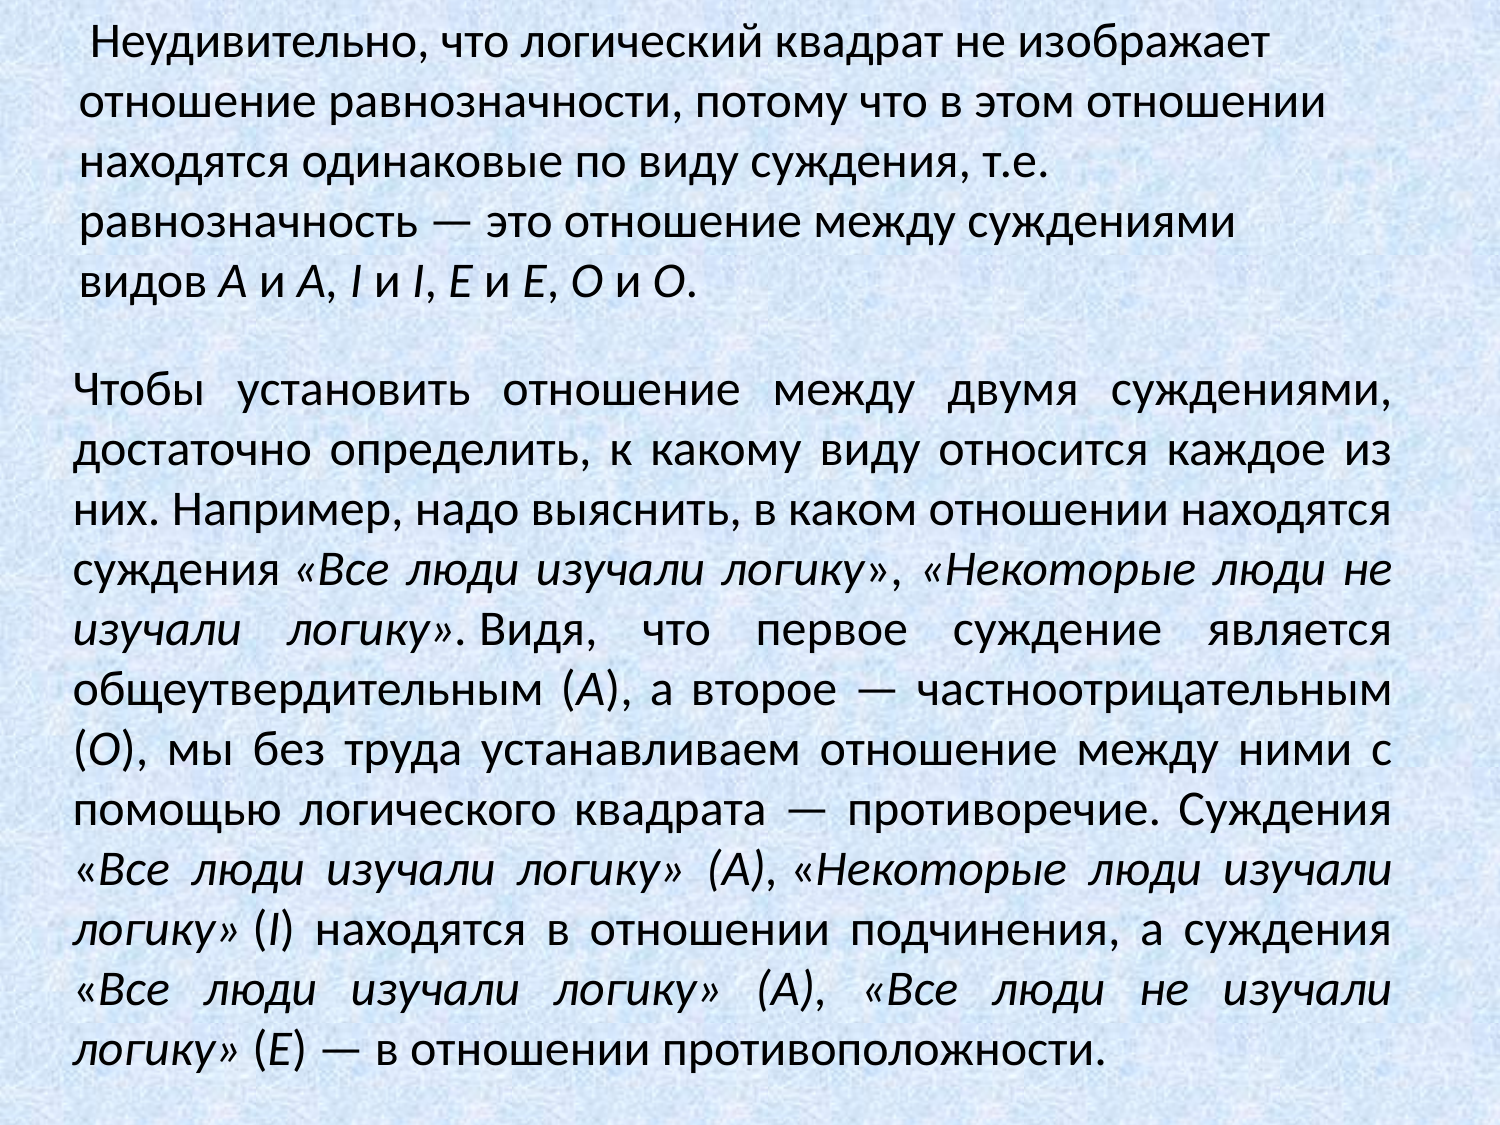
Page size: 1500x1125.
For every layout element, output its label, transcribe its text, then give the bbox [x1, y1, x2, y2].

text_box Неудивительно, что логический квадрат не изображает отношение равнозначности, потому что в этом отношении находятся одинаковые по виду суждения, т.е. равнозначность — это отношение между суждениями видов А и А, I и I, Е и Е, О и О. [63, 0, 1402, 315]
text_box Чтобы установить отношение между двумя суждениями, достаточно определить, к какому виду относится каждое из них. Например, надо выяснить, в каком отношении находятся суждения «Все люди изучали логику», «Некоторые люди не изучали логику». Видя, что первое суждение является общеутвердительным (А), а второе — частноотрицательным (О), мы без труда устанавливаем отношение между ними с помощью логического квадрата — противоречие. Суждения «Все люди изучали логику» (А), «Некоторые люди изучали логику» (I) находятся в отношении подчинения, а суждения «Все люди изучали логику» (А), «Все люди не изучали логику» (Е) — в отношении противоположности. [57, 348, 1408, 1084]
picture [0, 0, 1500, 1125]
